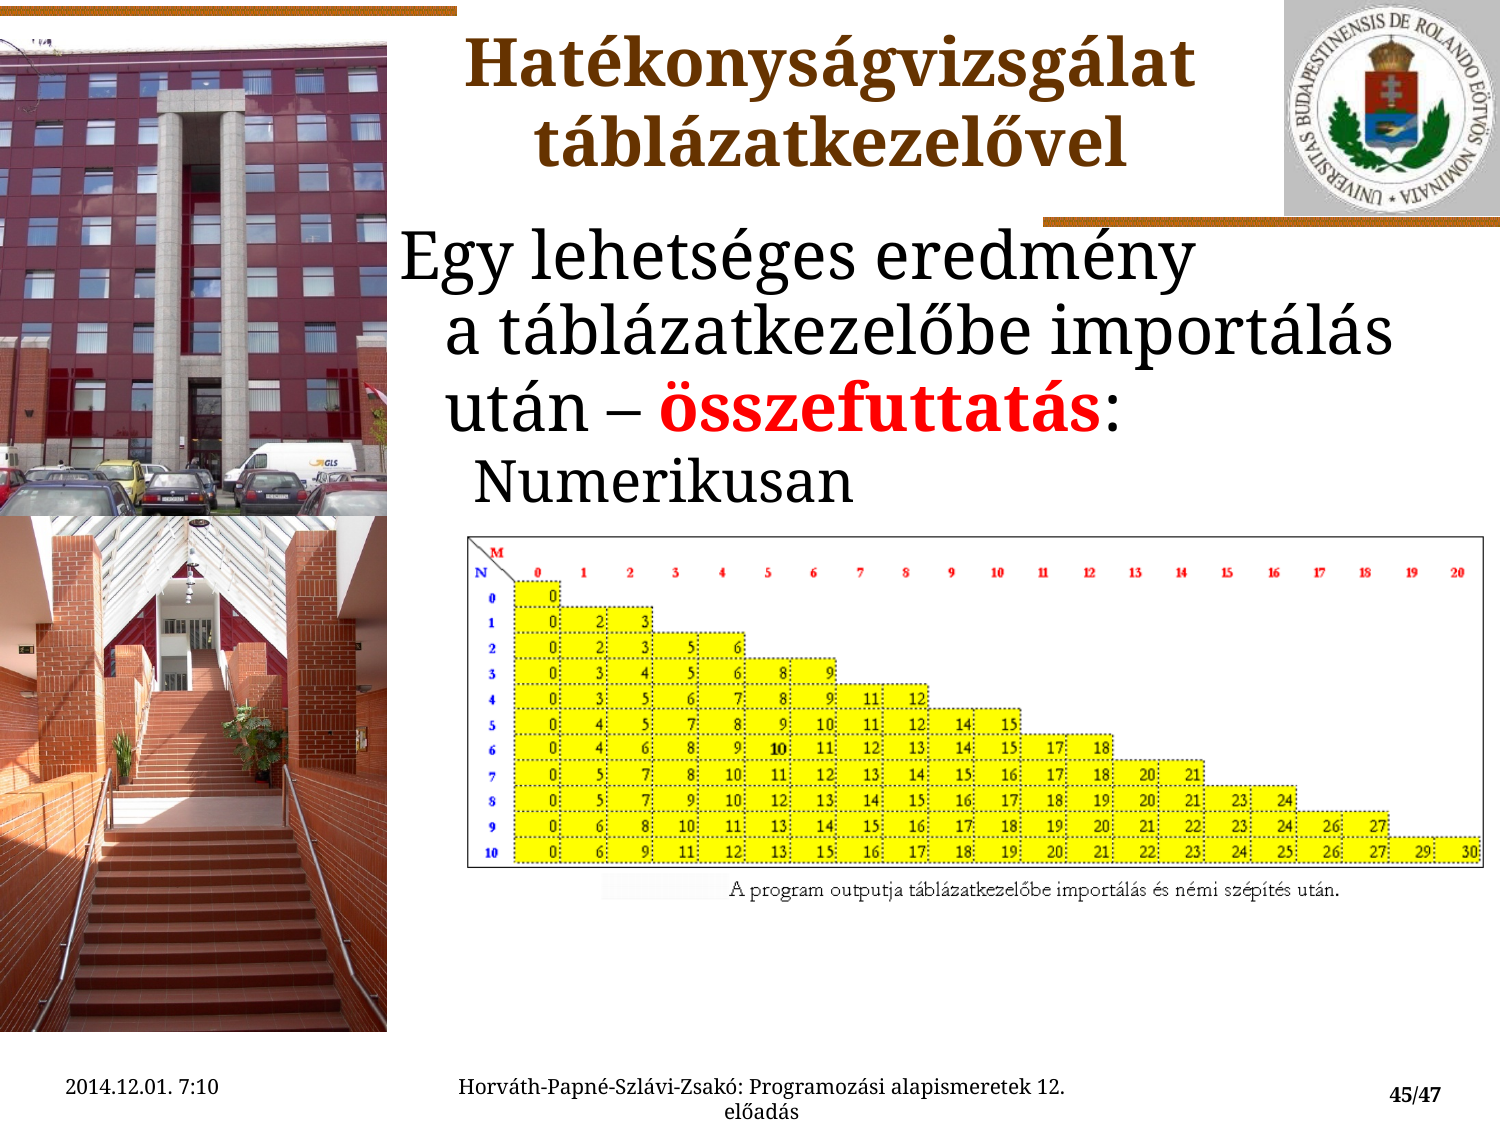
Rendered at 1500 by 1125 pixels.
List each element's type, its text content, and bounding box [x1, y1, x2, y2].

picture [1284, 0, 1500, 235]
text_box 45/47 [1143, 1074, 1457, 1123]
title Hatékonyságvizsgálat táblázatkezelővel [384, 0, 1278, 200]
picture [465, 533, 1485, 906]
list Egy lehetséges eredmény a táblázatkezelőbe importálás után – összefuttatás: Numerikusan [384, 210, 1471, 1000]
picture [0, 0, 384, 24]
picture [0, 39, 387, 1032]
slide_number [50, 1066, 363, 1125]
footer Horváth-Papné-Szlávi-Zsakó: Programozási alapismeretek 12. előadás [431, 1066, 1093, 1125]
